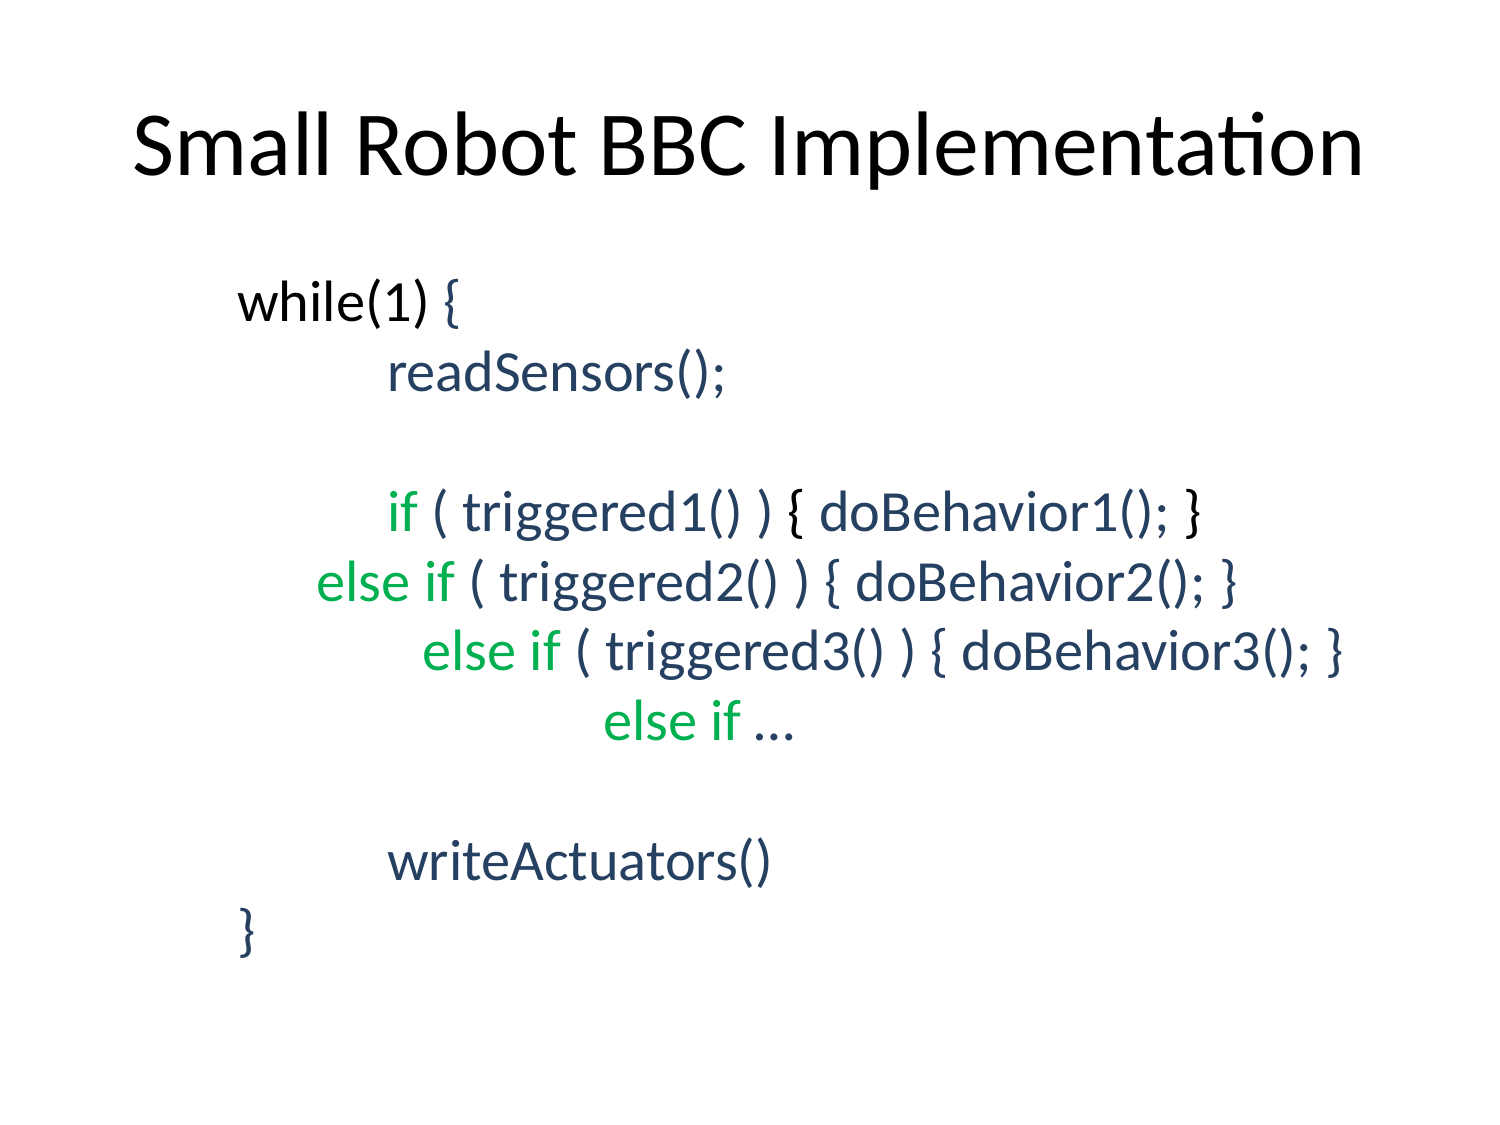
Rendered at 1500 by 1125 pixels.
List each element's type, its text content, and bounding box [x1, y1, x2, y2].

text_box while(1) { readSensors(); if ( triggered1() ) { doBehavior1(); } else if ( triggered2() ) { doBehavior2(); } else if ( triggered3() ) { doBehavior3(); } else if … writeActuators() } [147, 255, 1400, 970]
title Small Robot BBC Implementation [75, 45, 1425, 233]
